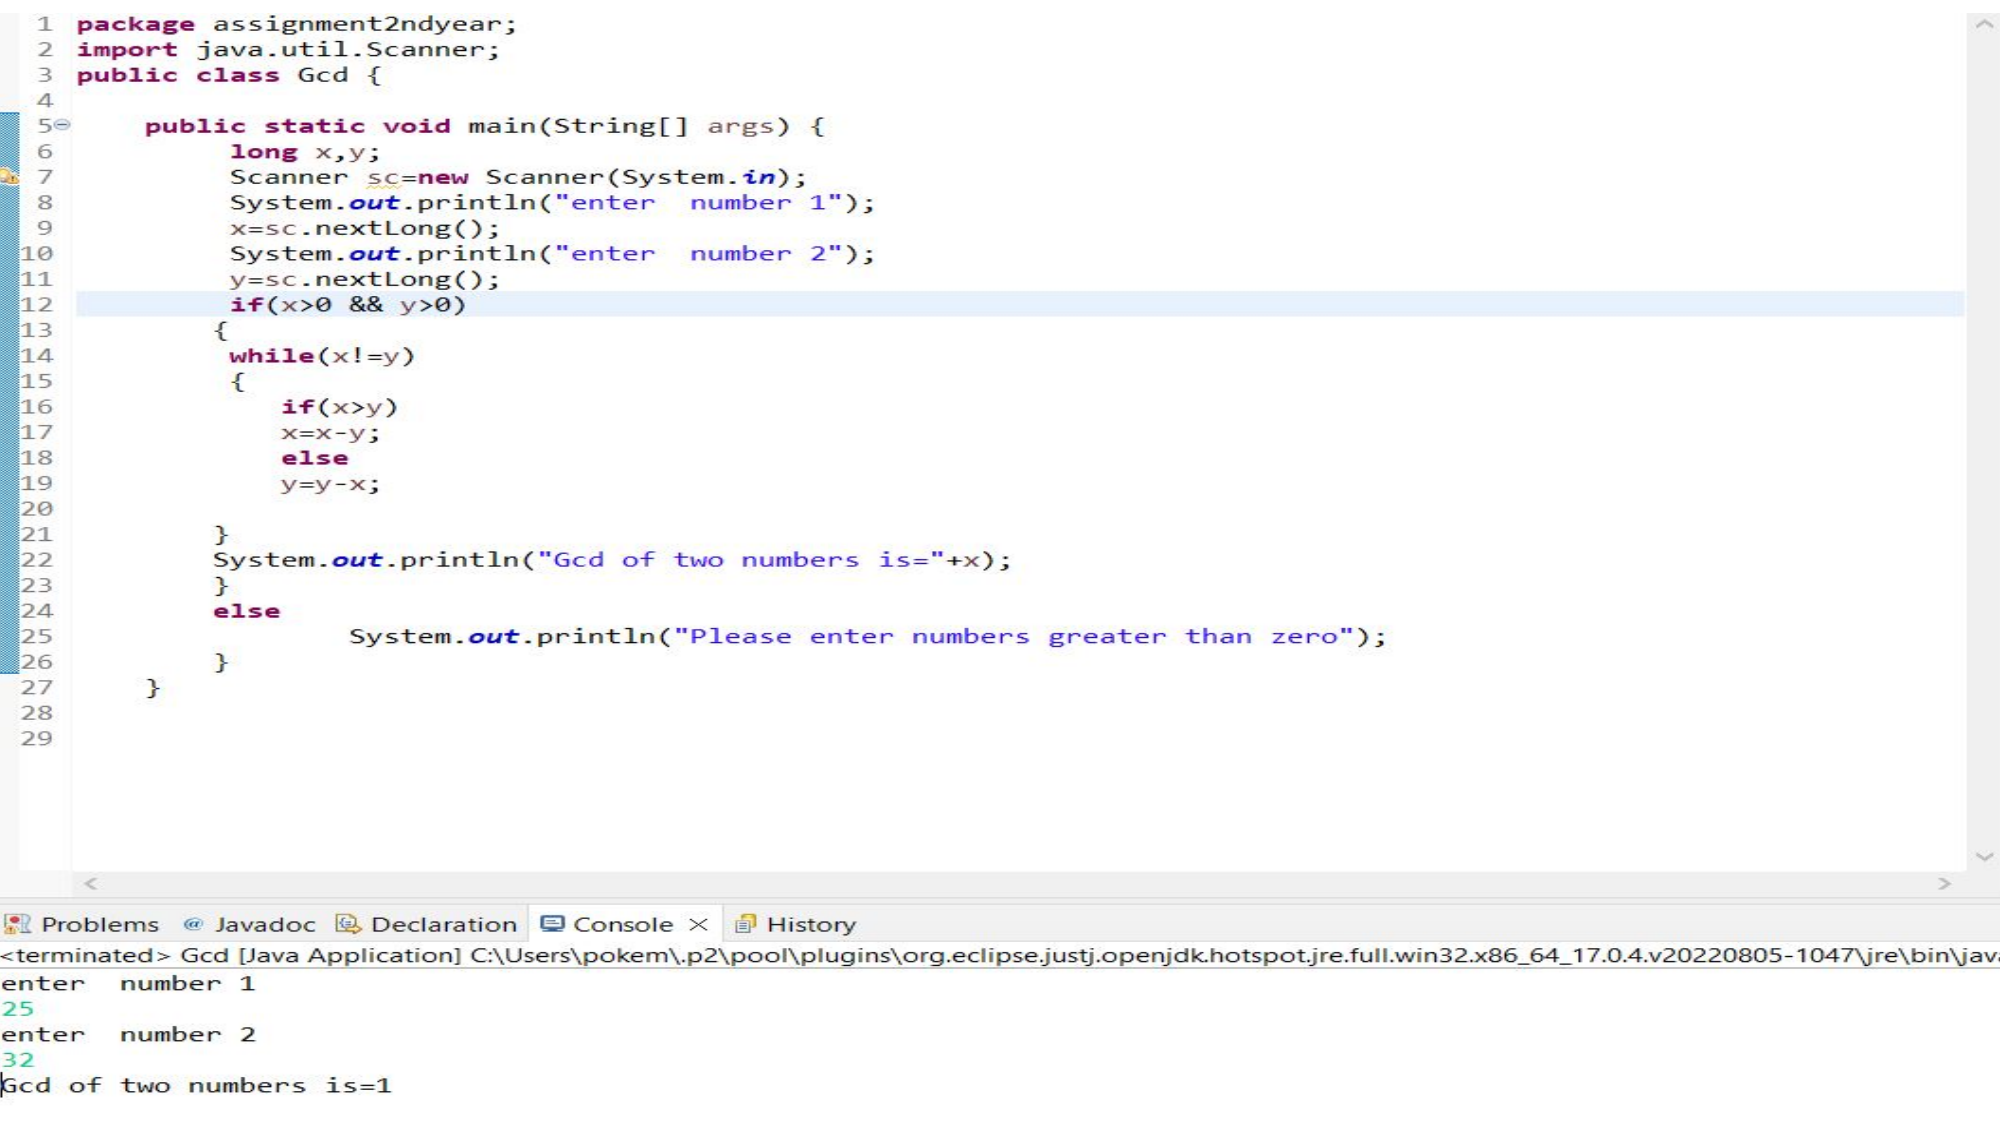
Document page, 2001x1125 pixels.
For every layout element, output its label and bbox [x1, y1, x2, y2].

list [0, 13, 2000, 1125]
